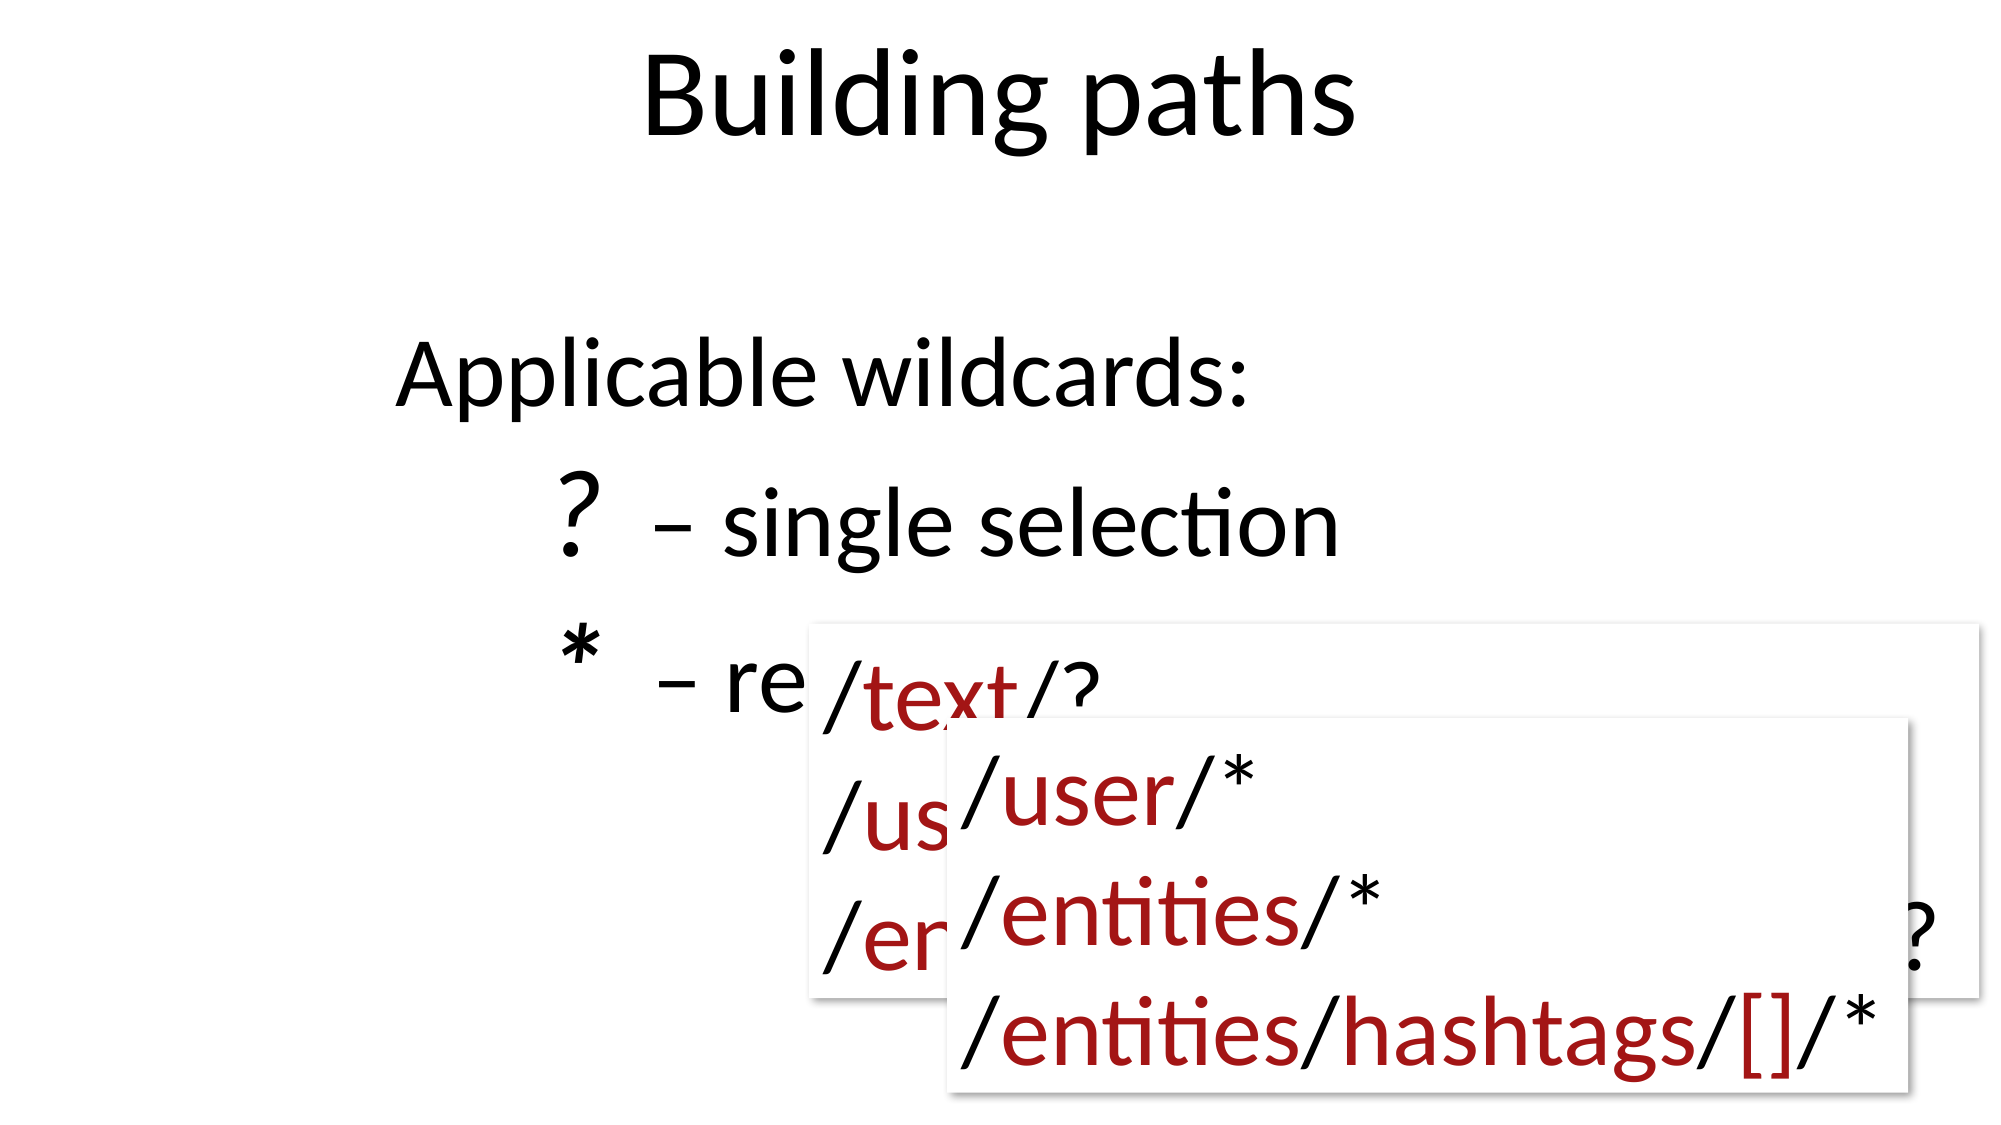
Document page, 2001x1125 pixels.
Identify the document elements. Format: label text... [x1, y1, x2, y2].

text_box Building paths [249, 0, 1750, 190]
text_box /text/? /user/nickname/? /entities/hashtags/[]/text/? [809, 623, 1980, 999]
text_box /user/* /entities/* /entities/hashtags/[]/* [947, 718, 1909, 1093]
list Applicable wildcards: ? – single selection * – recursive selection [380, 312, 1620, 813]
